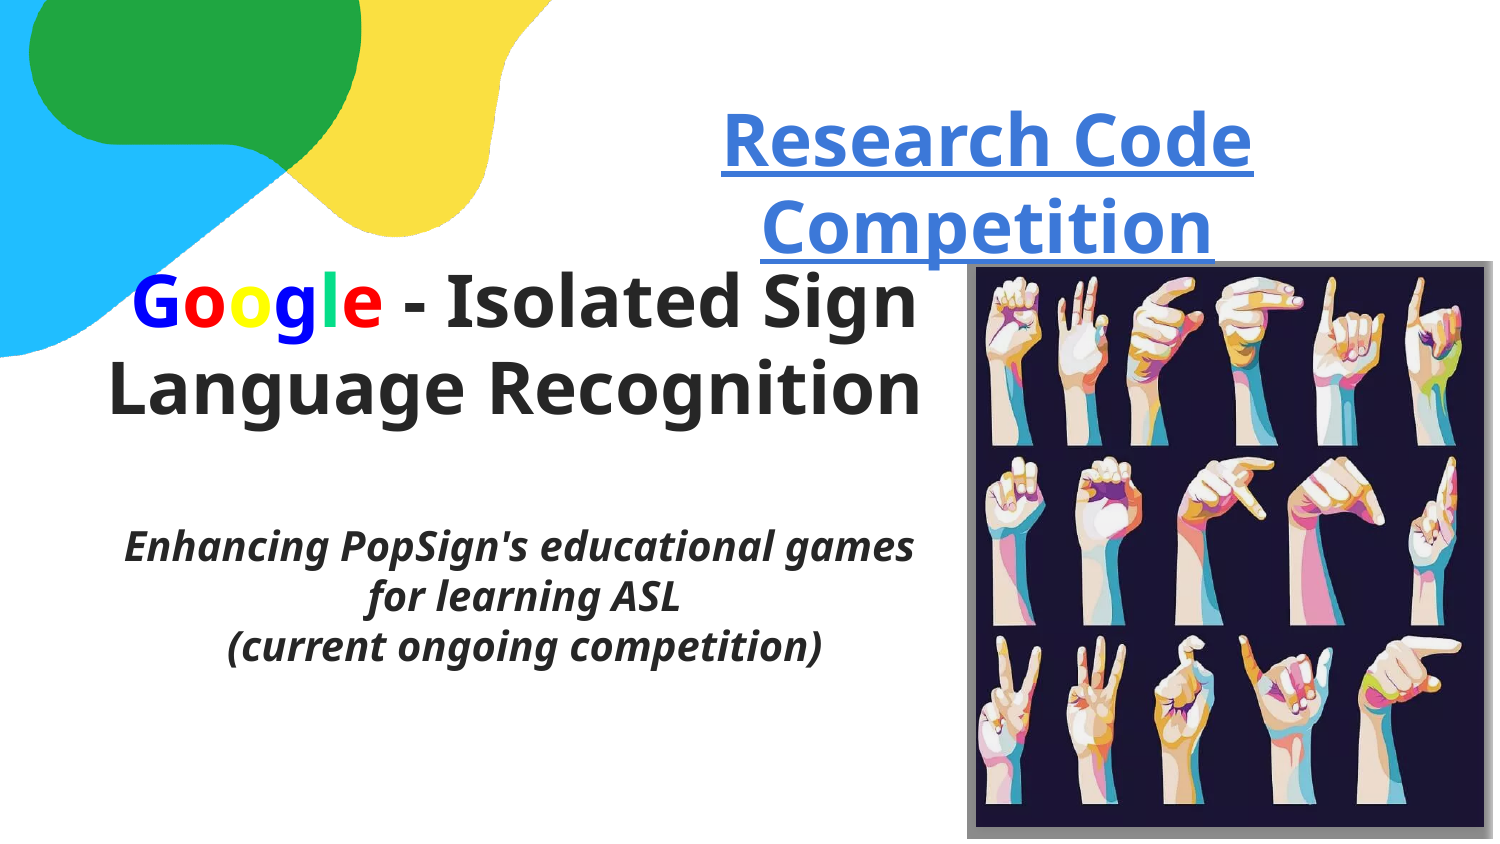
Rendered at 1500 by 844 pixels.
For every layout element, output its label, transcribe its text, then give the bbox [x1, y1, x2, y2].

picture [976, 267, 1484, 827]
title Google - Isolated Sign Language Recognition Enhancing PopSign's educational games for learning ASL (current ongoing competition) [41, 246, 967, 806]
text_box Research Code Competition [512, 78, 1463, 284]
picture [0, 0, 664, 387]
